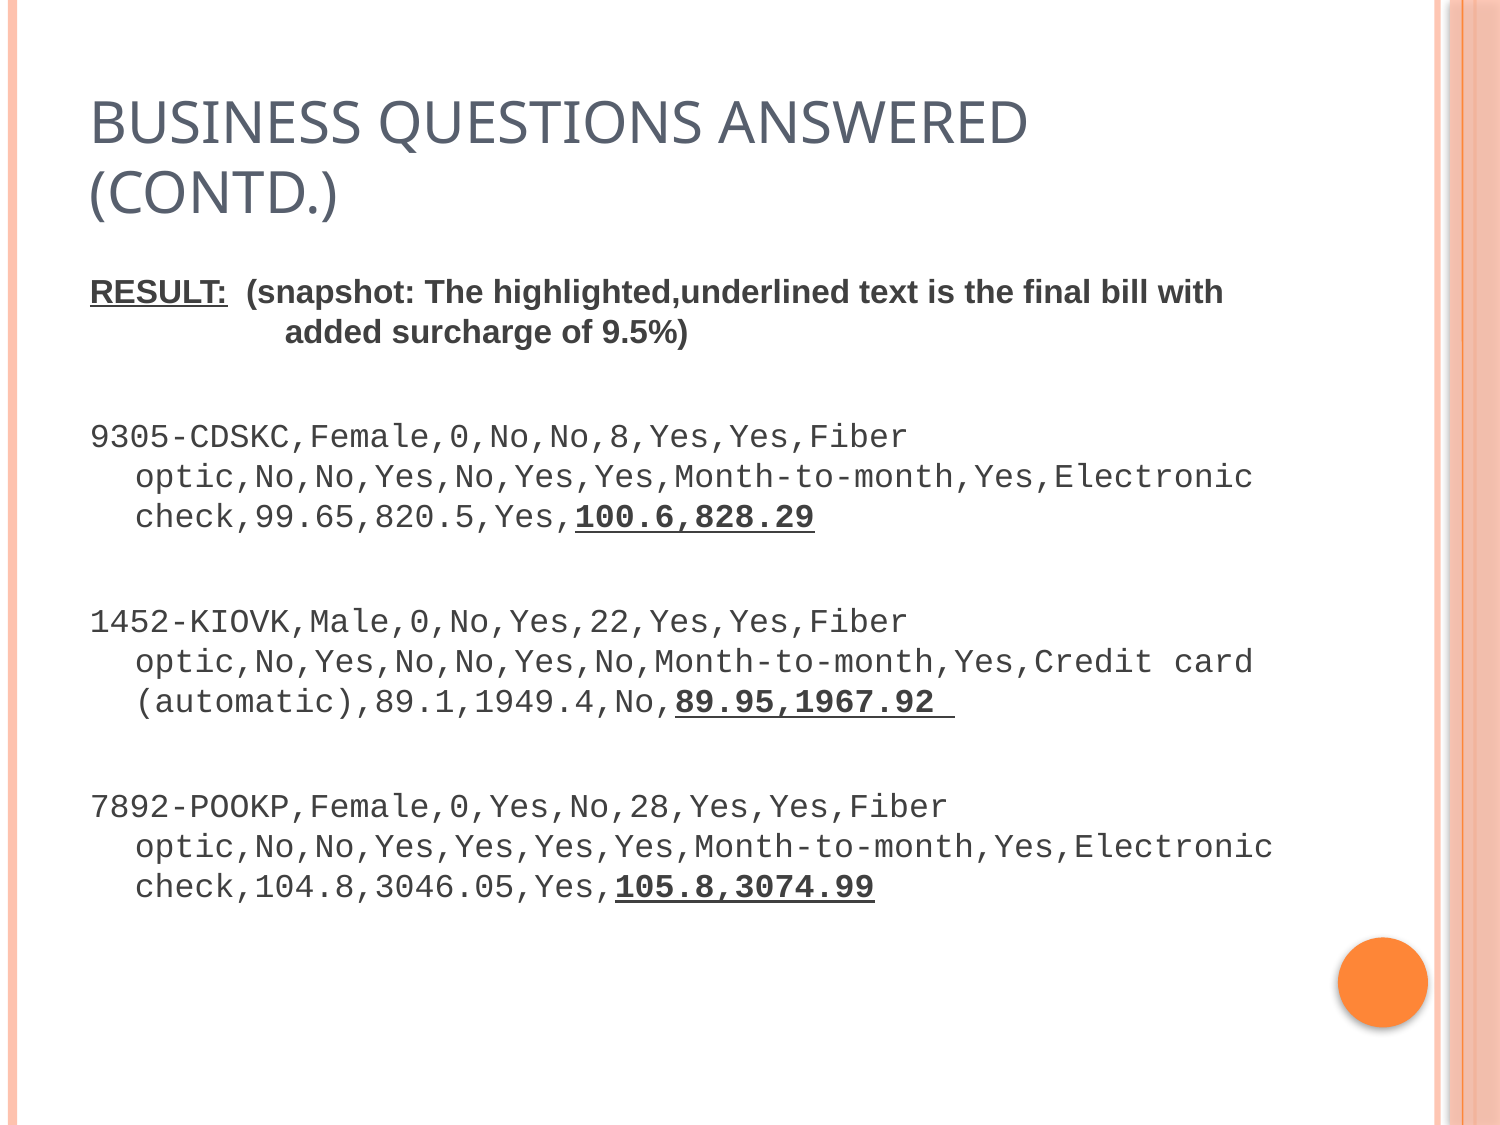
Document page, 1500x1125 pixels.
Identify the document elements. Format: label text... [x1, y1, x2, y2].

title Business Questions Answered (contd.) [75, 45, 1300, 233]
list RESULT: (snapshot: The highlighted,underlined text is the final bill with added surcharge of 9.5%) 9305-CDSKC,Female,0,No,No,8,Yes,Yes,Fiber optic,No,No,Yes,No,Yes,Yes,Month-to-month,Yes,Electronic check,99.65,820.5,Yes,100.6,828.29 1452-KIOVK,Male,0,No,Yes,22,Yes,Yes,Fiber optic,No,Yes,No,No,Yes,No,Month-to-month,Yes,Credit card (automatic),89.1,1949.4,No,89.95,1967.92 7892-POOKP,Female,0,Yes,No,28,Yes,Yes,Fiber optic,No,No,Yes,Yes,Yes,Yes,Month-to-month,Yes,Electronic check,104.8,3046.05,Yes,105.8,3074.99 [75, 262, 1300, 1062]
